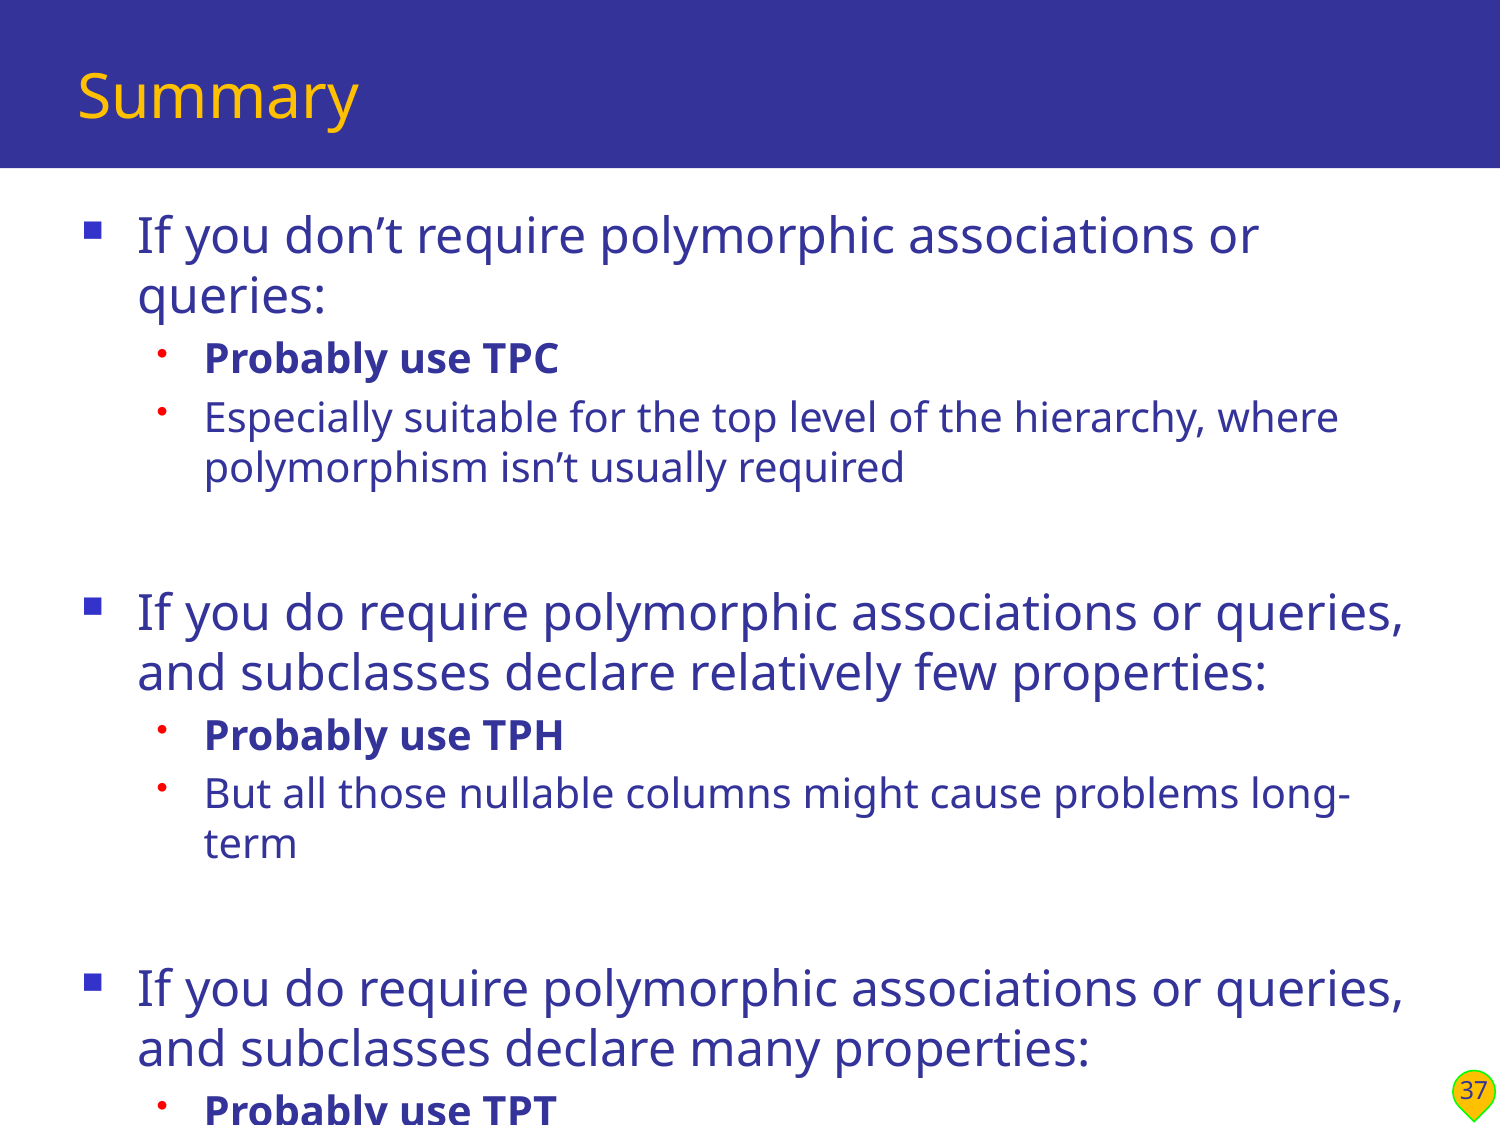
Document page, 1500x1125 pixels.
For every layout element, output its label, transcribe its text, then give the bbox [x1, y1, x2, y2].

footer 37 [1431, 1040, 1500, 1117]
list If you don’t require polymorphic associations or queries: Probably use TPC Especially suitable for the top level of the hierarchy, where polymorphism isn’t usually required If you do require polymorphic associations or queries, and subclasses declare relatively few properties: Probably use TPH But all those nullable columns might cause problems long-term If you do require polymorphic associations or queries, and subclasses declare many properties: Probably use TPT Or, depending on the width/depth of your hierarchy and the possible cost of joins versus unions, maybe use TPC [66, 196, 1460, 1007]
title Summary [61, 24, 1465, 139]
